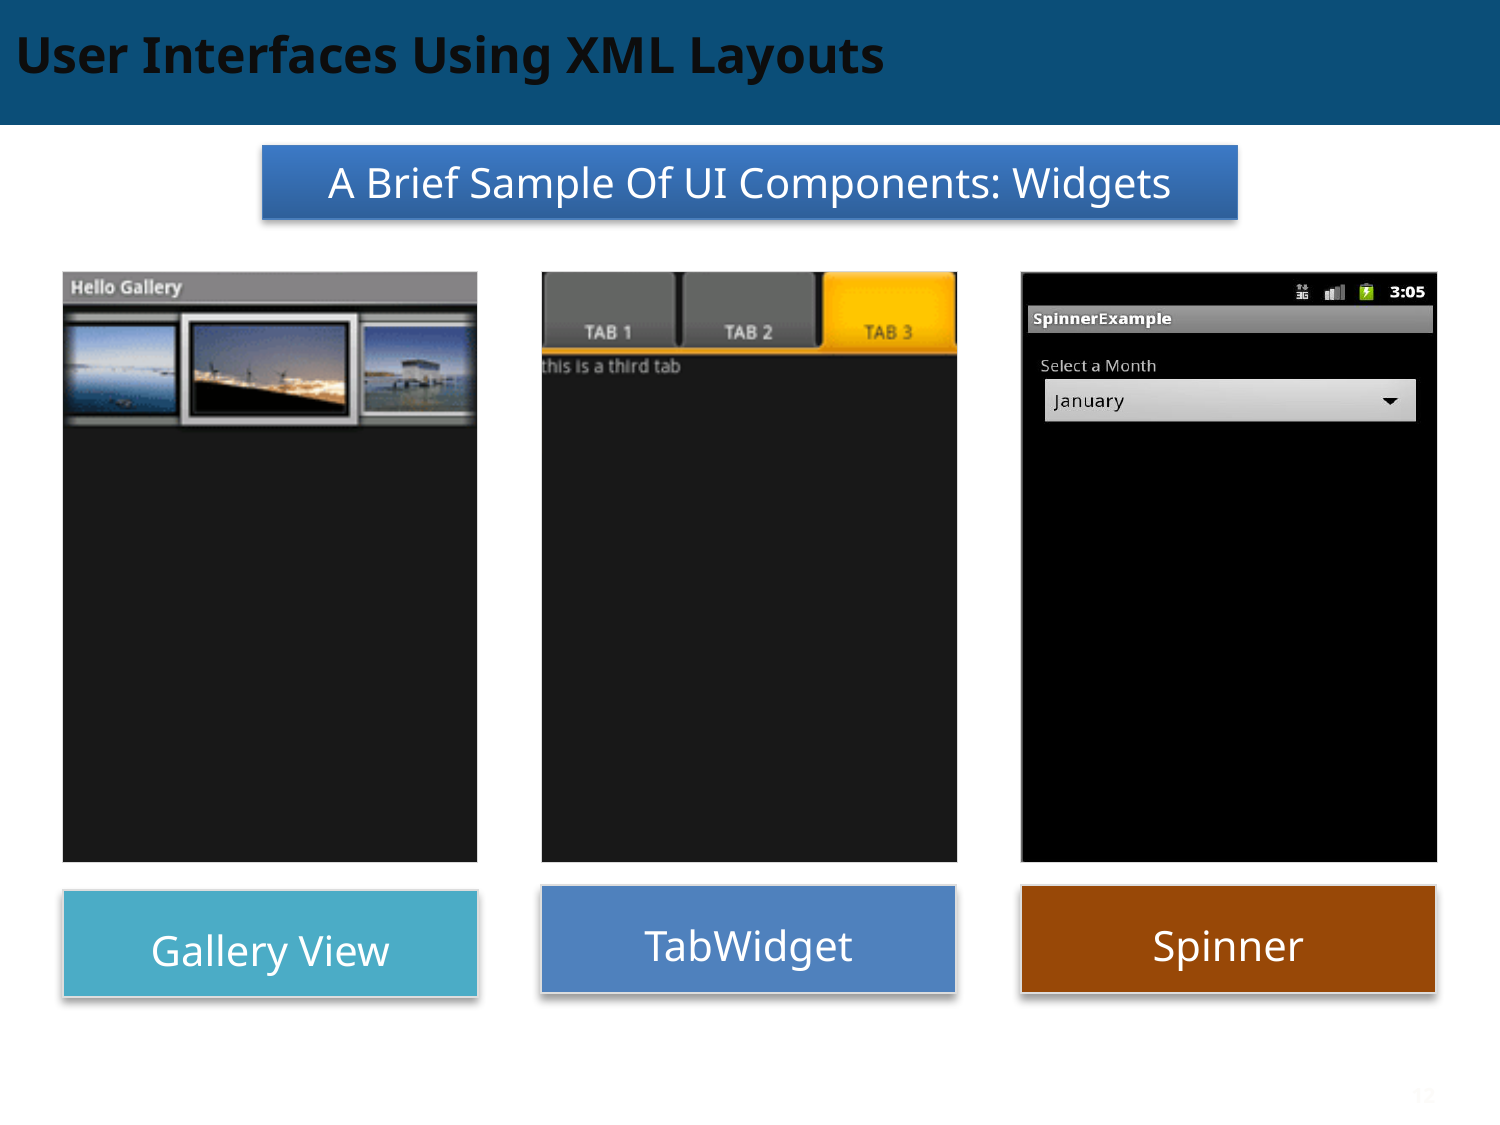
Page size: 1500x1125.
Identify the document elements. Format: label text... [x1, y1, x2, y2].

picture [62, 271, 478, 863]
text_box A Brief Sample Of UI Components: Widgets [262, 145, 1238, 220]
picture [540, 271, 958, 863]
text_box TabWidget [540, 885, 957, 993]
text_box Spinner [1020, 885, 1437, 993]
text_box Gallery View [62, 889, 479, 998]
title User Interfaces Using XML Layouts [0, 21, 1351, 86]
picture [1020, 271, 1438, 863]
